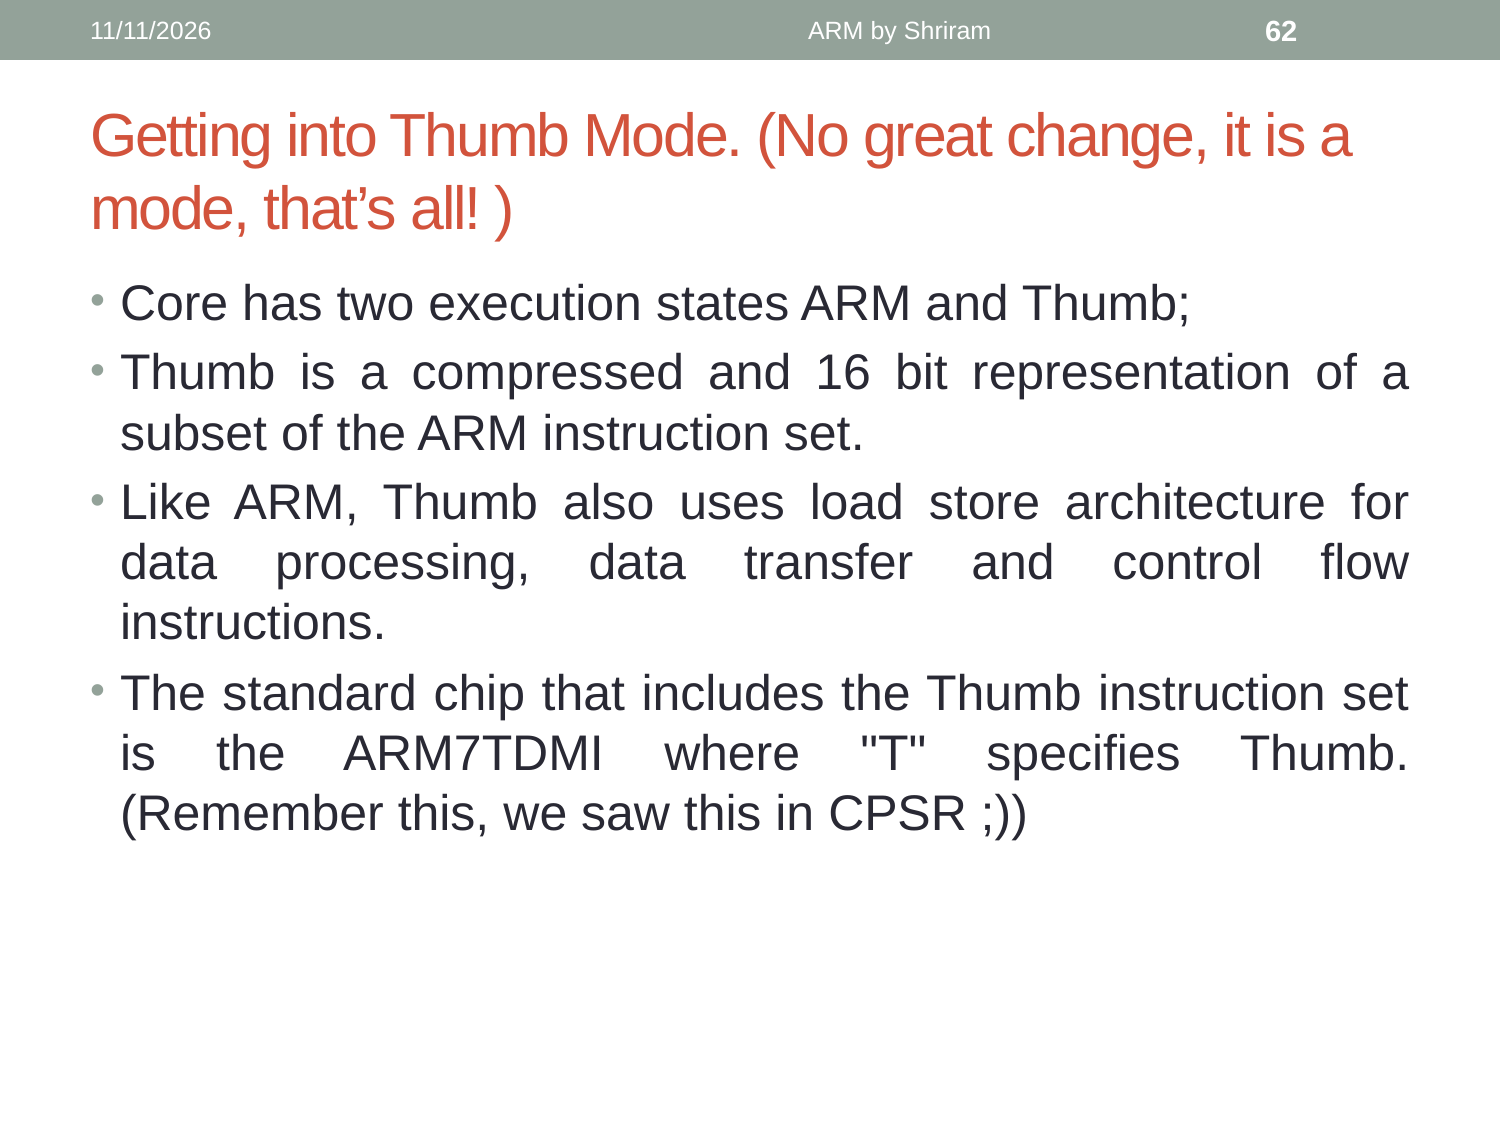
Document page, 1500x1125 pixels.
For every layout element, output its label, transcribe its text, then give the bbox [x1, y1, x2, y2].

list Core has two execution states ARM and Thumb; Thumb is a compressed and 16 bit representation of a subset of the ARM instruction set. Like ARM, Thumb also uses load store architecture for data processing, data transfer and control flow instructions. The standard chip that includes the Thumb instruction set is the ARM7TDMI where "T" specifies Thumb. (Remember this, we saw this in CPSR ;)) [75, 262, 1425, 1063]
title Getting into Thumb Mode. (No great change, it is a mode, that’s all! ) [75, 87, 1425, 250]
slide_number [75, 3, 550, 57]
footer ARM by Shriram [562, 3, 1238, 57]
slide_number 62 [1250, 3, 1425, 57]
